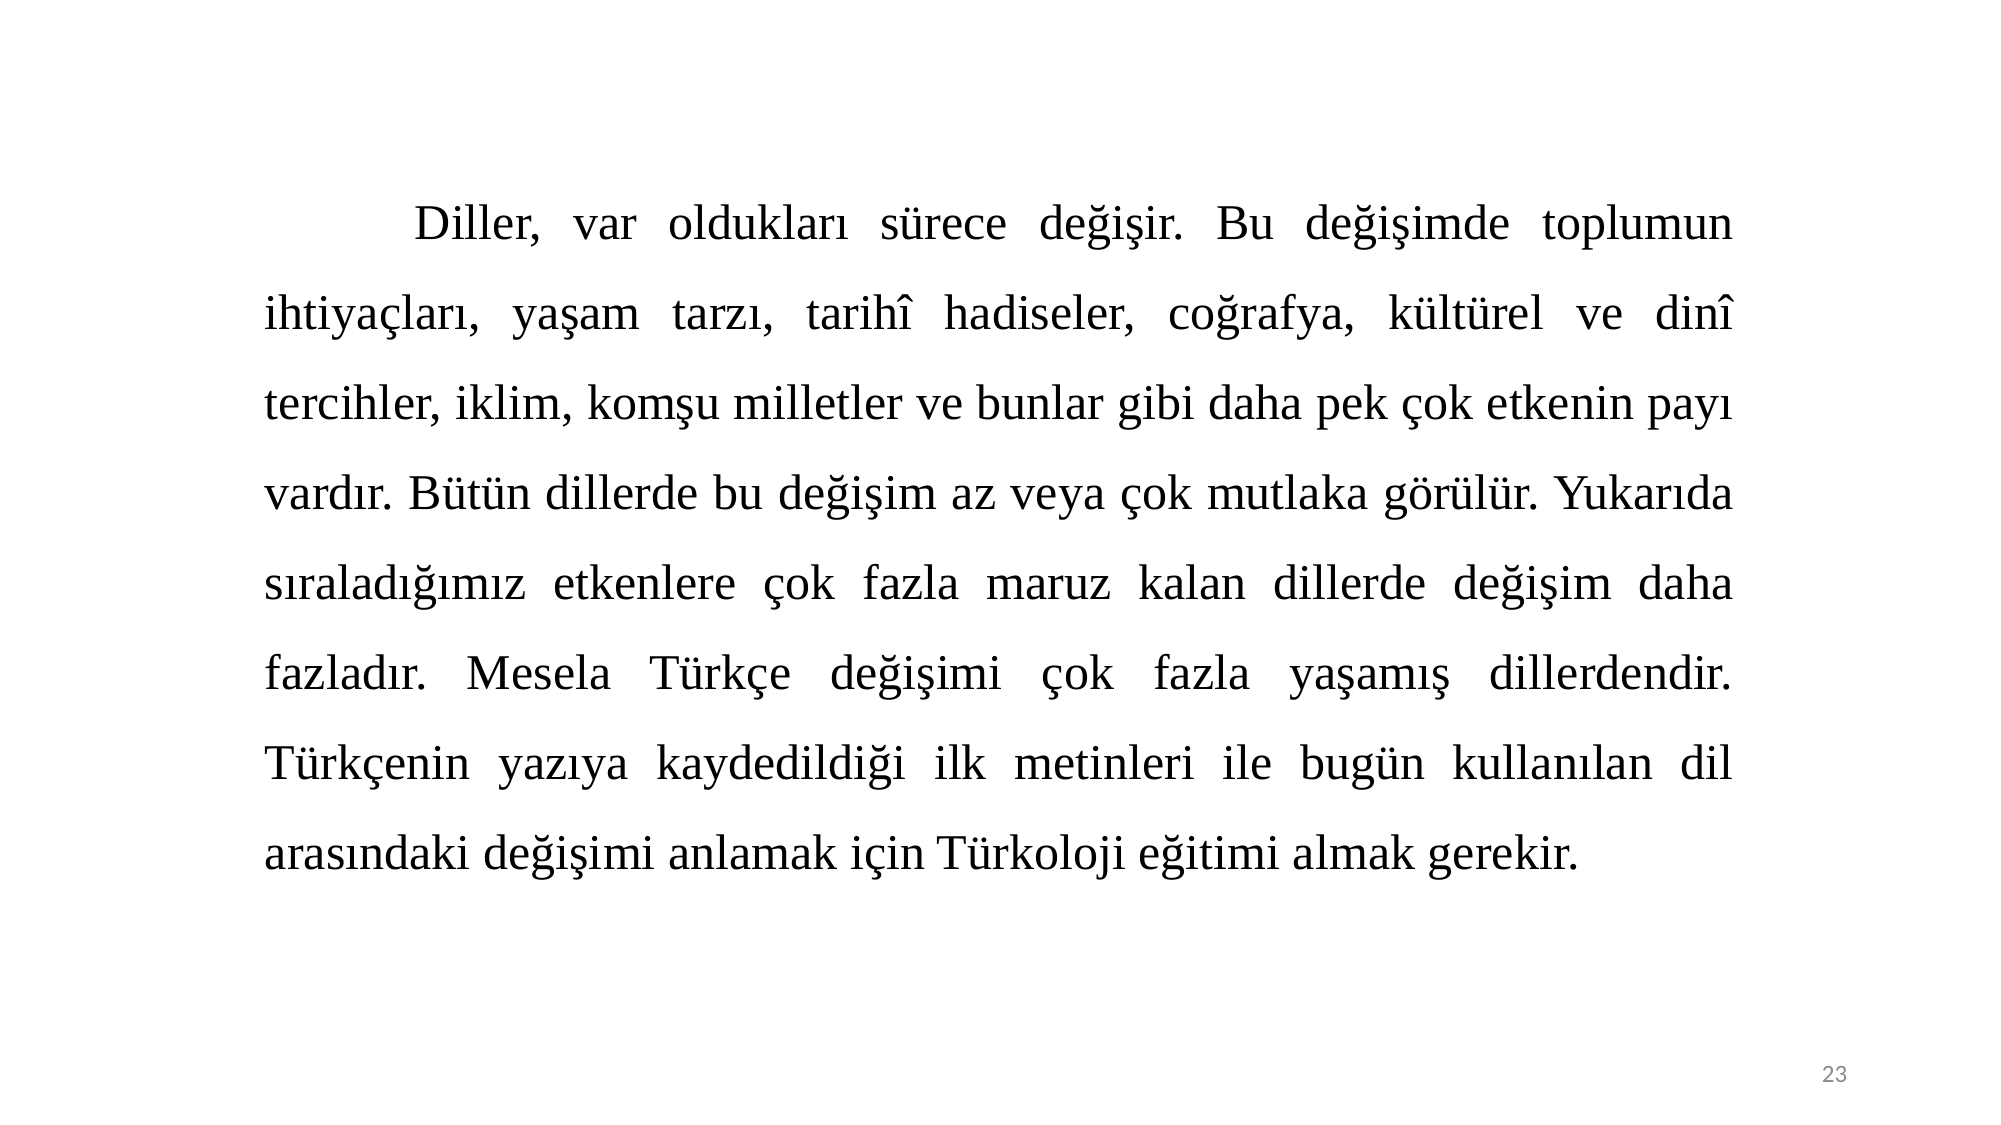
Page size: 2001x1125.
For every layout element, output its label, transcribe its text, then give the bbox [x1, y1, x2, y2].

slide_number 23 [1412, 1042, 1863, 1103]
text_box Diller, var oldukları sürece değişir. Bu değişimde toplumun ihtiyaçları, yaşam tarzı, tarihî hadiseler, coğrafya, kültürel ve dinî tercihler, iklim, komşu milletler ve bunlar gibi daha pek çok etkenin payı vardır. Bütün dillerde bu değişim az veya çok mutlaka görülür. Yukarıda sıraladığımız etkenlere çok fazla maruz kalan dillerde değişim daha fazladır. Mesela Türkçe değişimi çok fazla yaşamış dillerdendir. Türkçenin yazıya kaydedildiği ilk metinleri ile bugün kullanılan dil arasındaki değişimi anlamak için Türkoloji eğitimi almak gerekir. [249, 152, 1750, 942]
